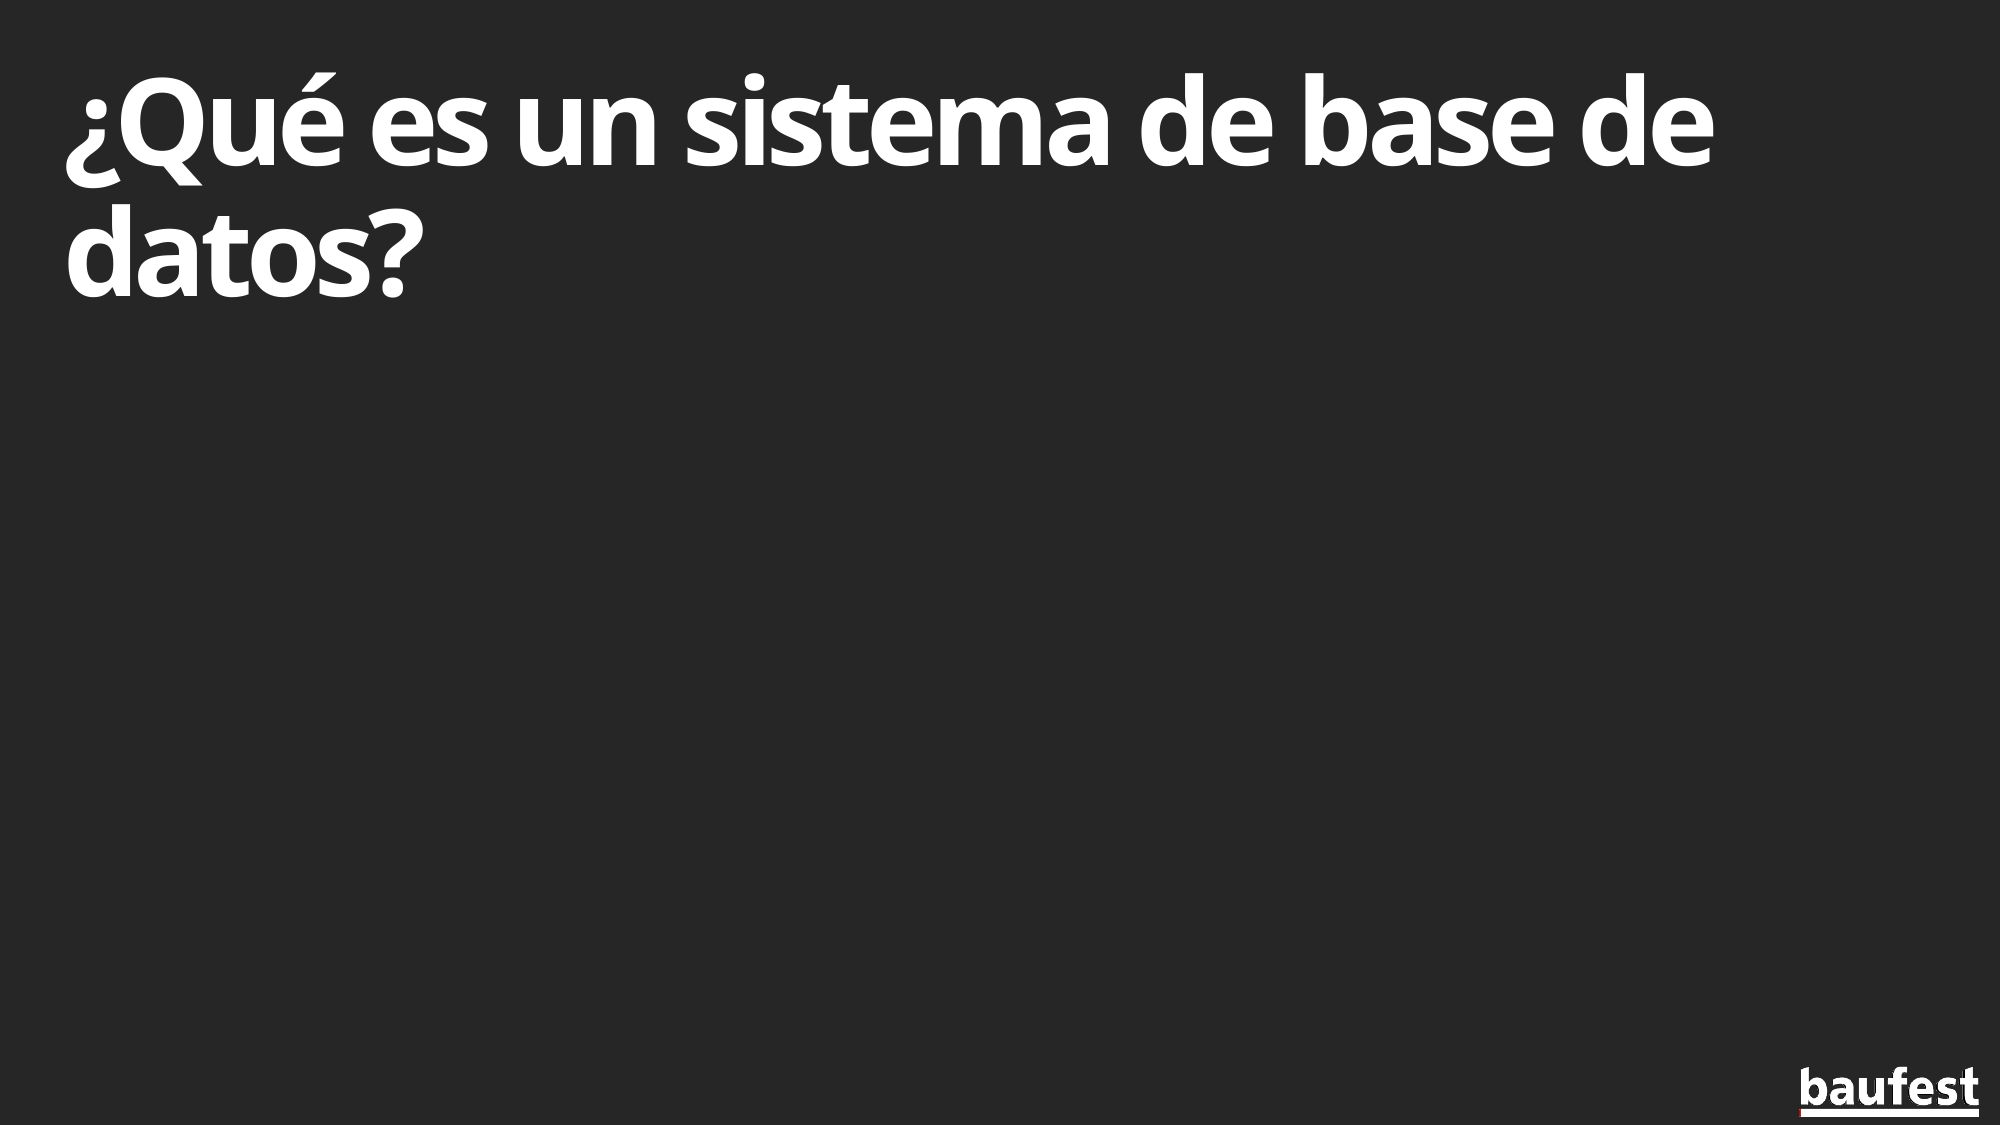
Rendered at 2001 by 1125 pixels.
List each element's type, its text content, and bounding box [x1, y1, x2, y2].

picture [1799, 1061, 1980, 1122]
text_box ¿Qué es un sistema de base de datos? [48, 61, 1951, 323]
